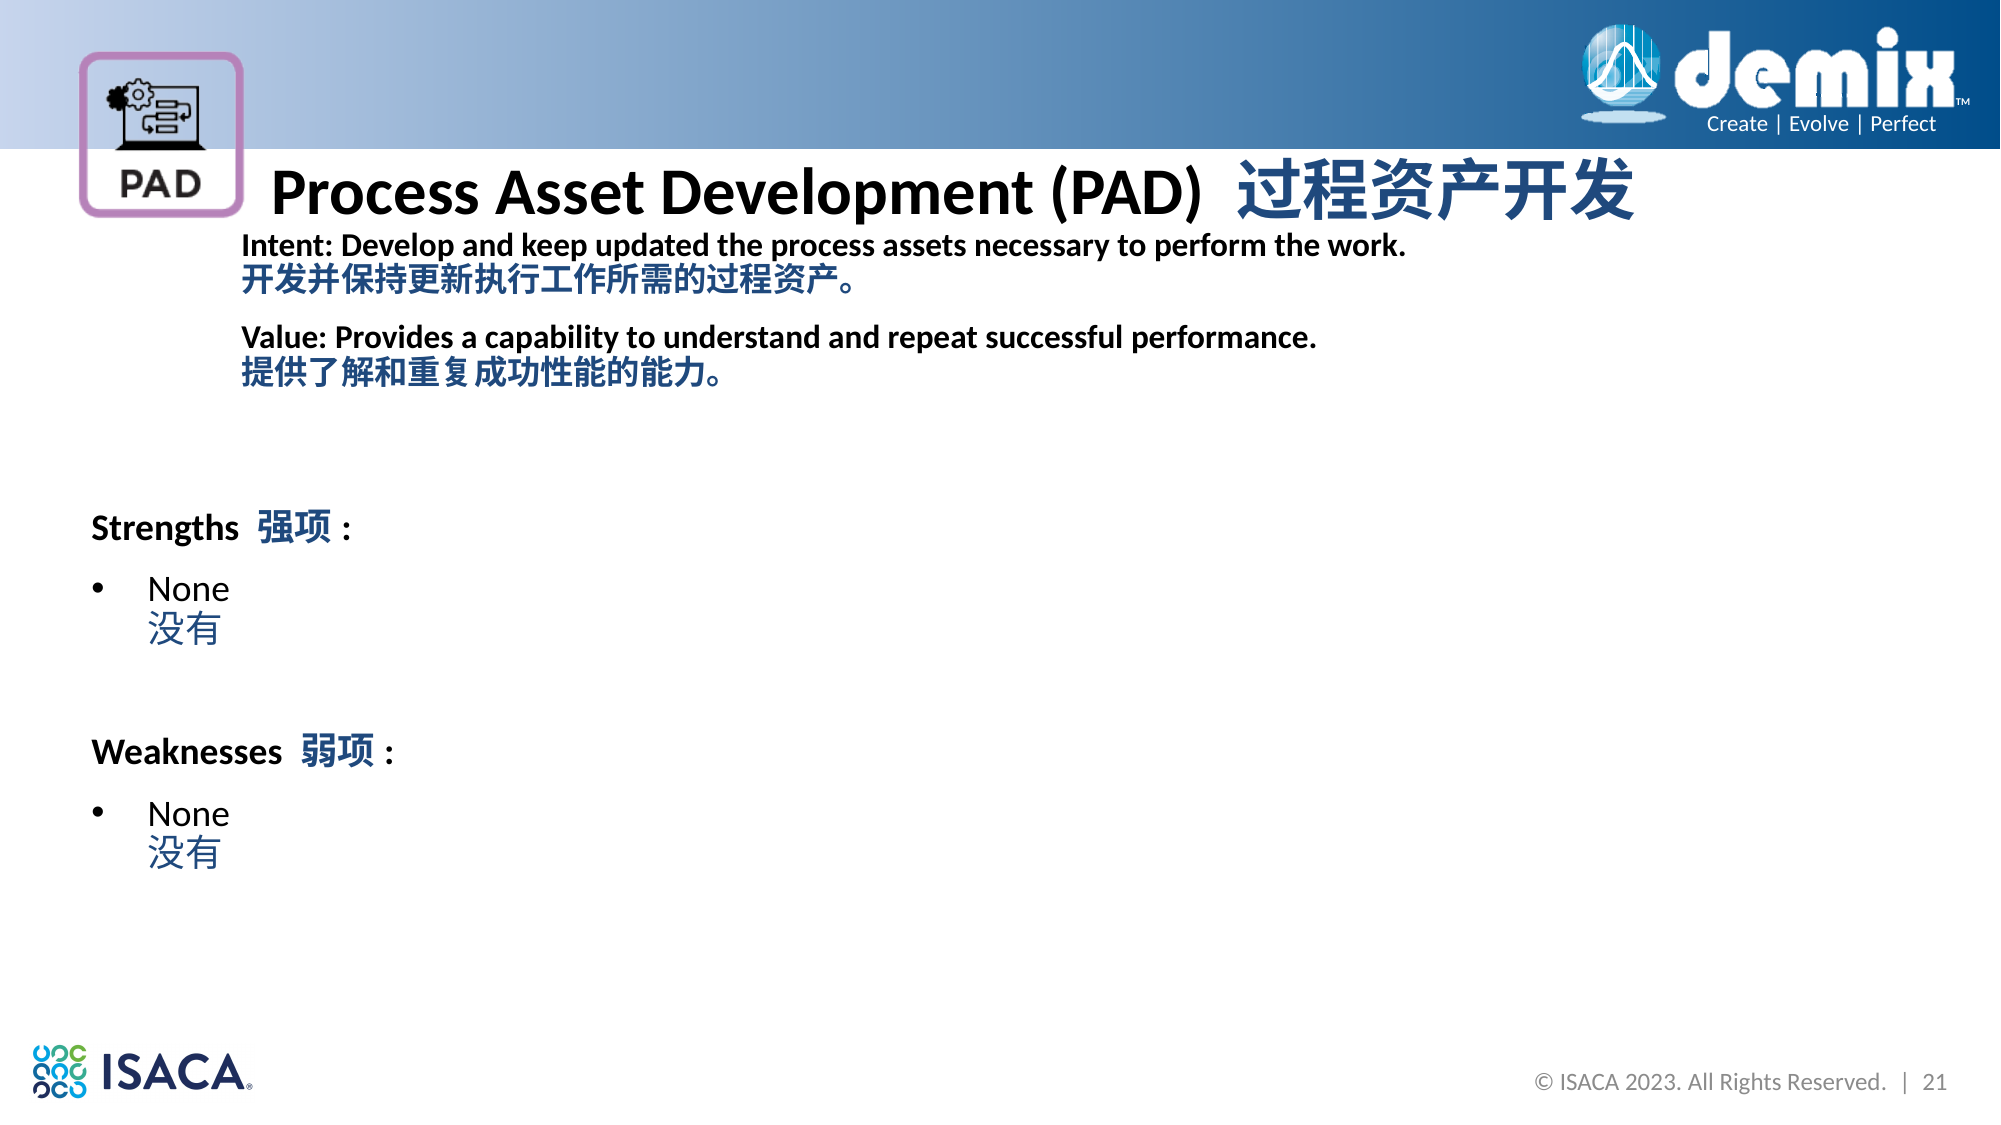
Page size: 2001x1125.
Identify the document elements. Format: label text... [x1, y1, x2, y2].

title Process Asset Development (PAD) 过程资产开发 [273, 91, 1900, 219]
text_box Strengths 强项: None 没有 Weaknesses 弱项: None 没有 [76, 500, 1925, 1009]
picture [1549, 3, 2000, 153]
list Intent: Develop and keep updated the process assets necessary to perform the work. 开发并保持更新执行工作所需的过程资产。 Value: Provides a capability to understand and repeat successful performance. 提供了解和重复成功性能的能力。 [76, 219, 1925, 500]
picture [50, 50, 273, 220]
picture [29, 1043, 255, 1103]
